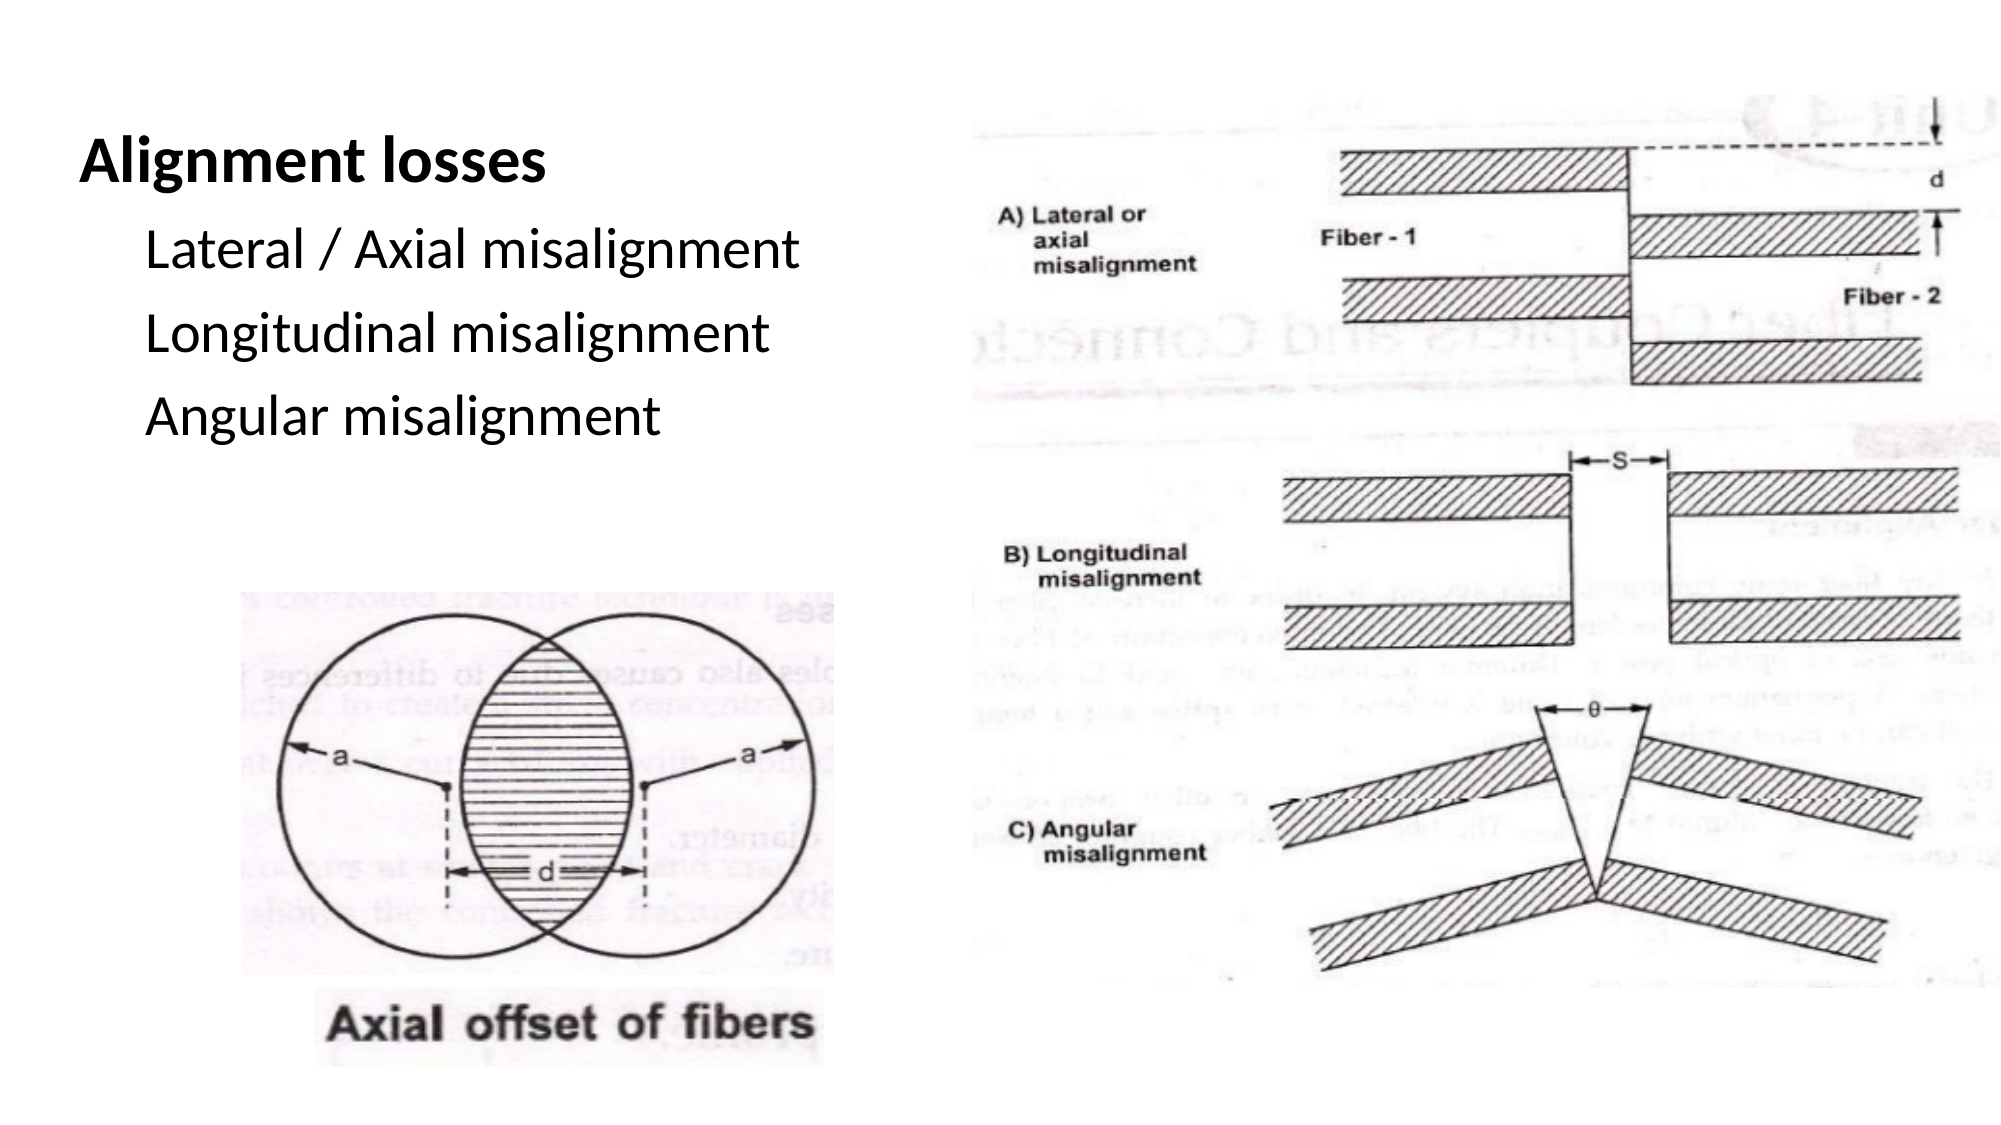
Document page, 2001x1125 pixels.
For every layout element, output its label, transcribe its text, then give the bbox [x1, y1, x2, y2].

picture [313, 987, 824, 1067]
subtitle Alignment losses Lateral / Axial misalignment Longitudinal misalignment Angular misalignment [64, 27, 1869, 1094]
picture [238, 90, 2000, 988]
